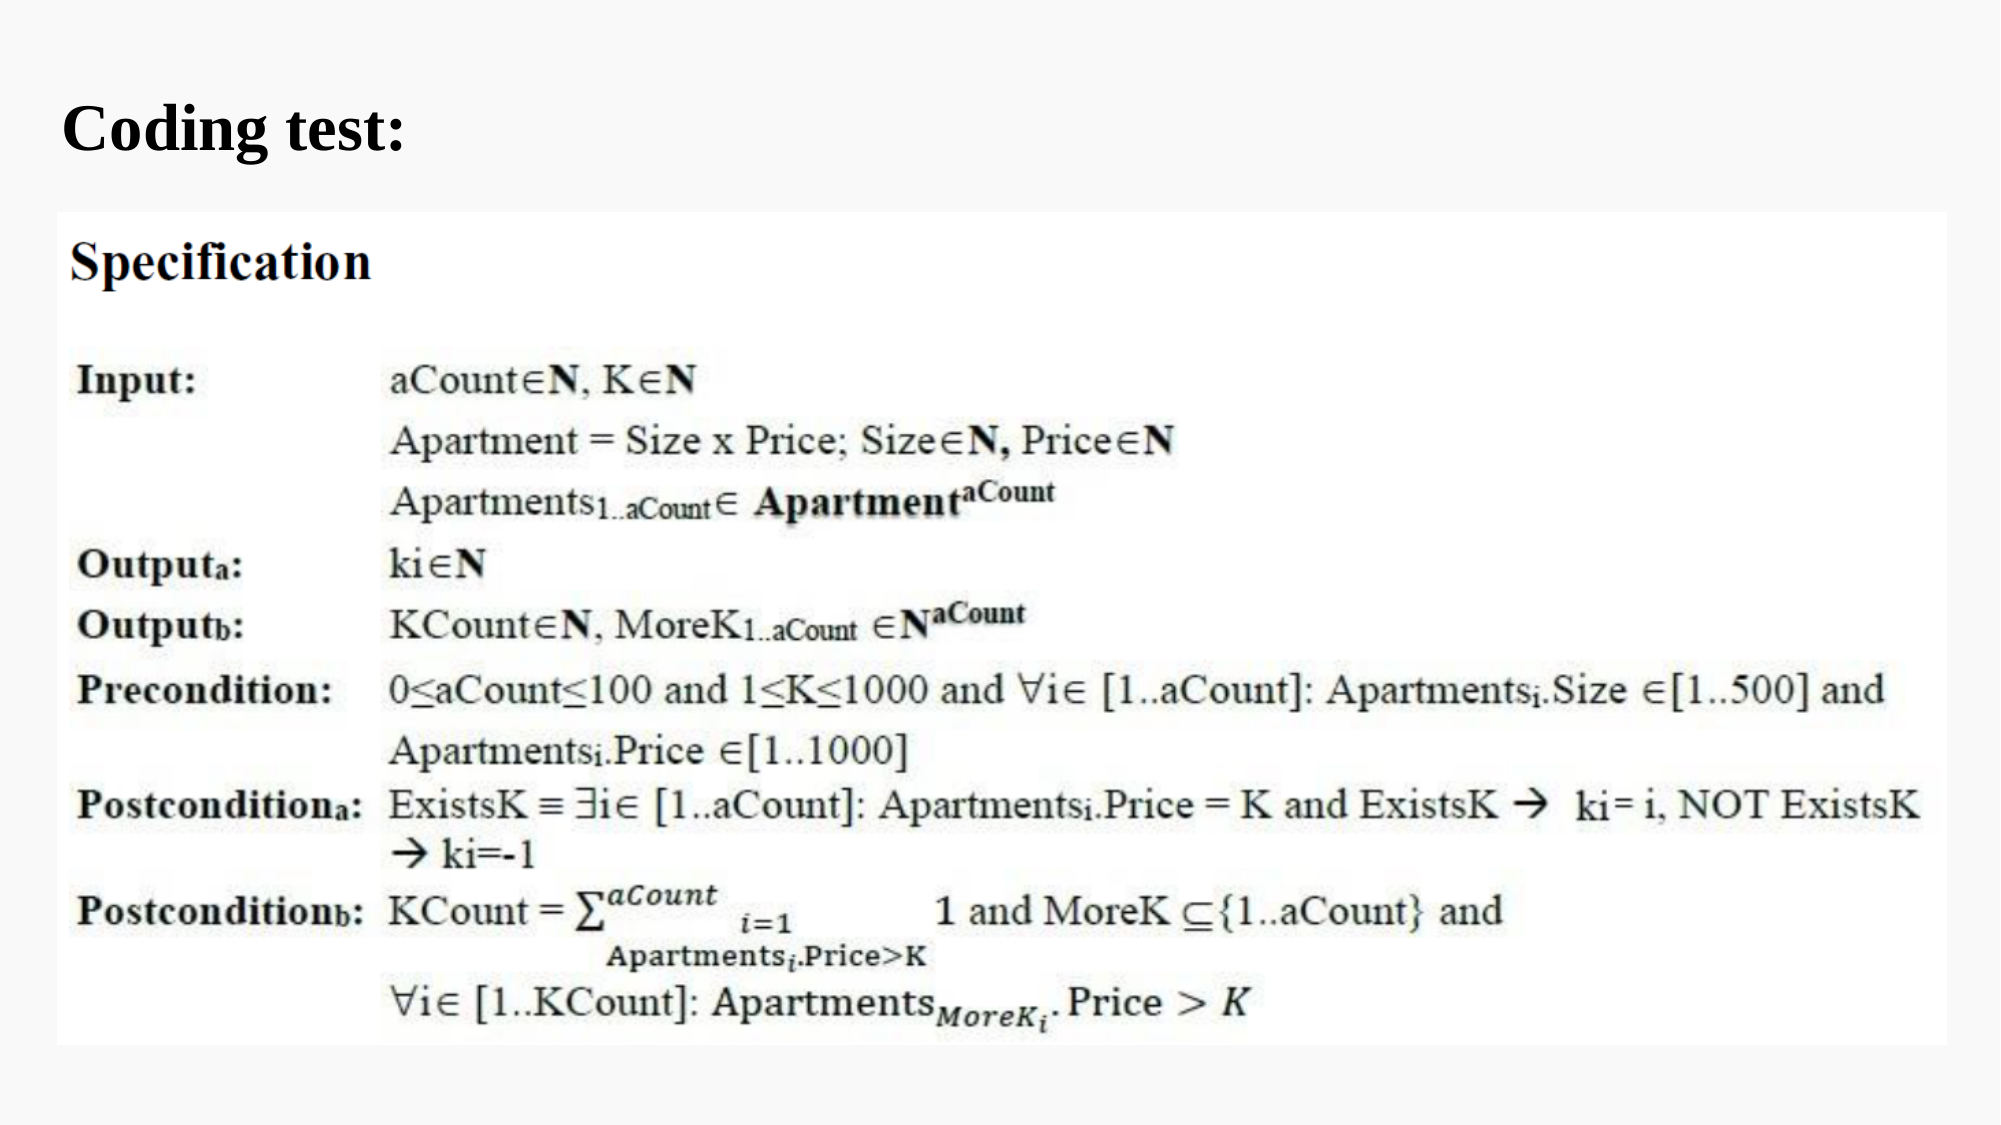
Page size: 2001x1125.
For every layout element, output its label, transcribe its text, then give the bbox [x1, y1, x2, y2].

text_box Coding test: [46, 76, 424, 172]
picture [57, 212, 1947, 1045]
